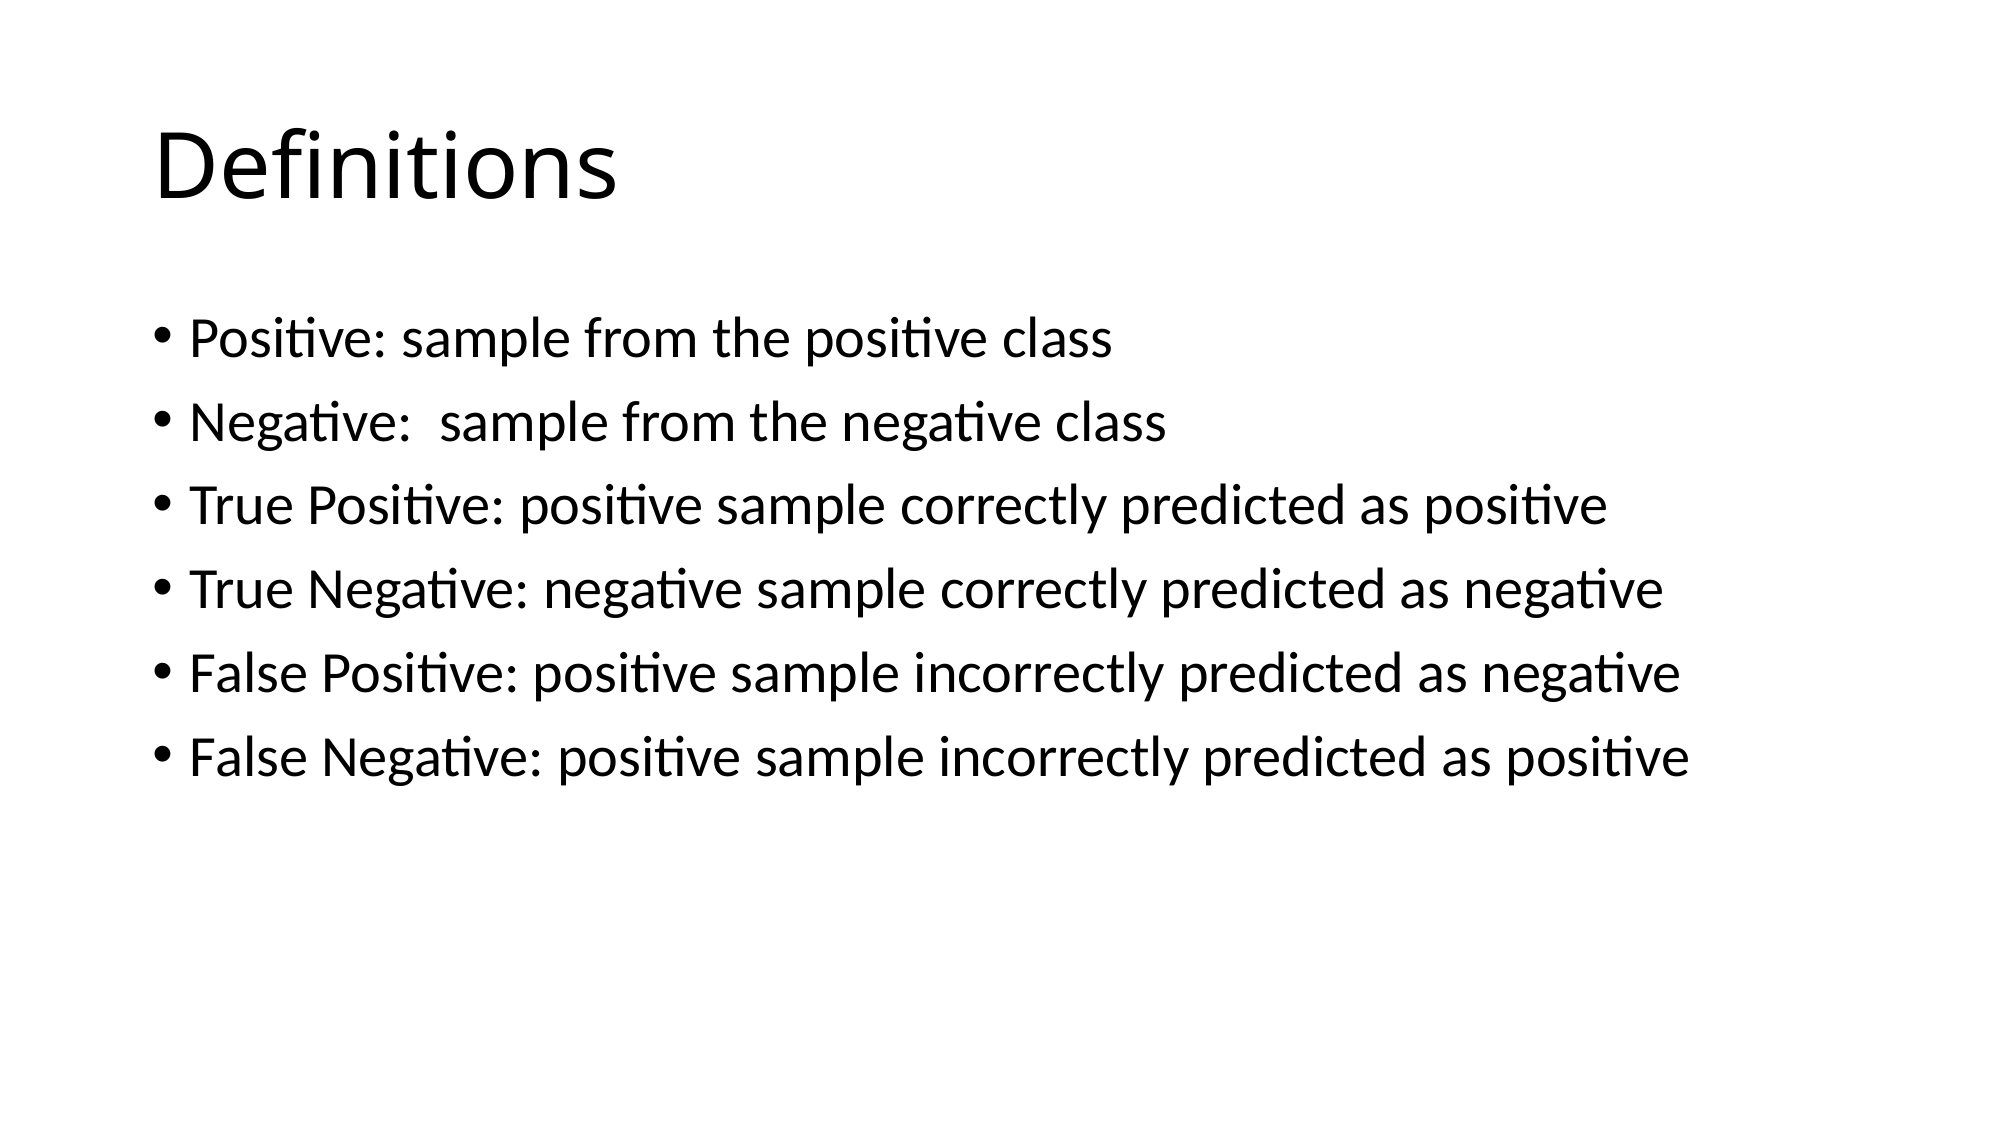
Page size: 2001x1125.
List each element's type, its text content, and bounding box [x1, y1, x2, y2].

title Definitions [137, 59, 1863, 278]
list Positive: sample from the positive class Negative: sample from the negative class True Positive: positive sample correctly predicted as positive True Negative: negative sample correctly predicted as negative False Positive: positive sample incorrectly predicted as negative False Negative: positive sample incorrectly predicted as positive [137, 299, 1863, 1014]
